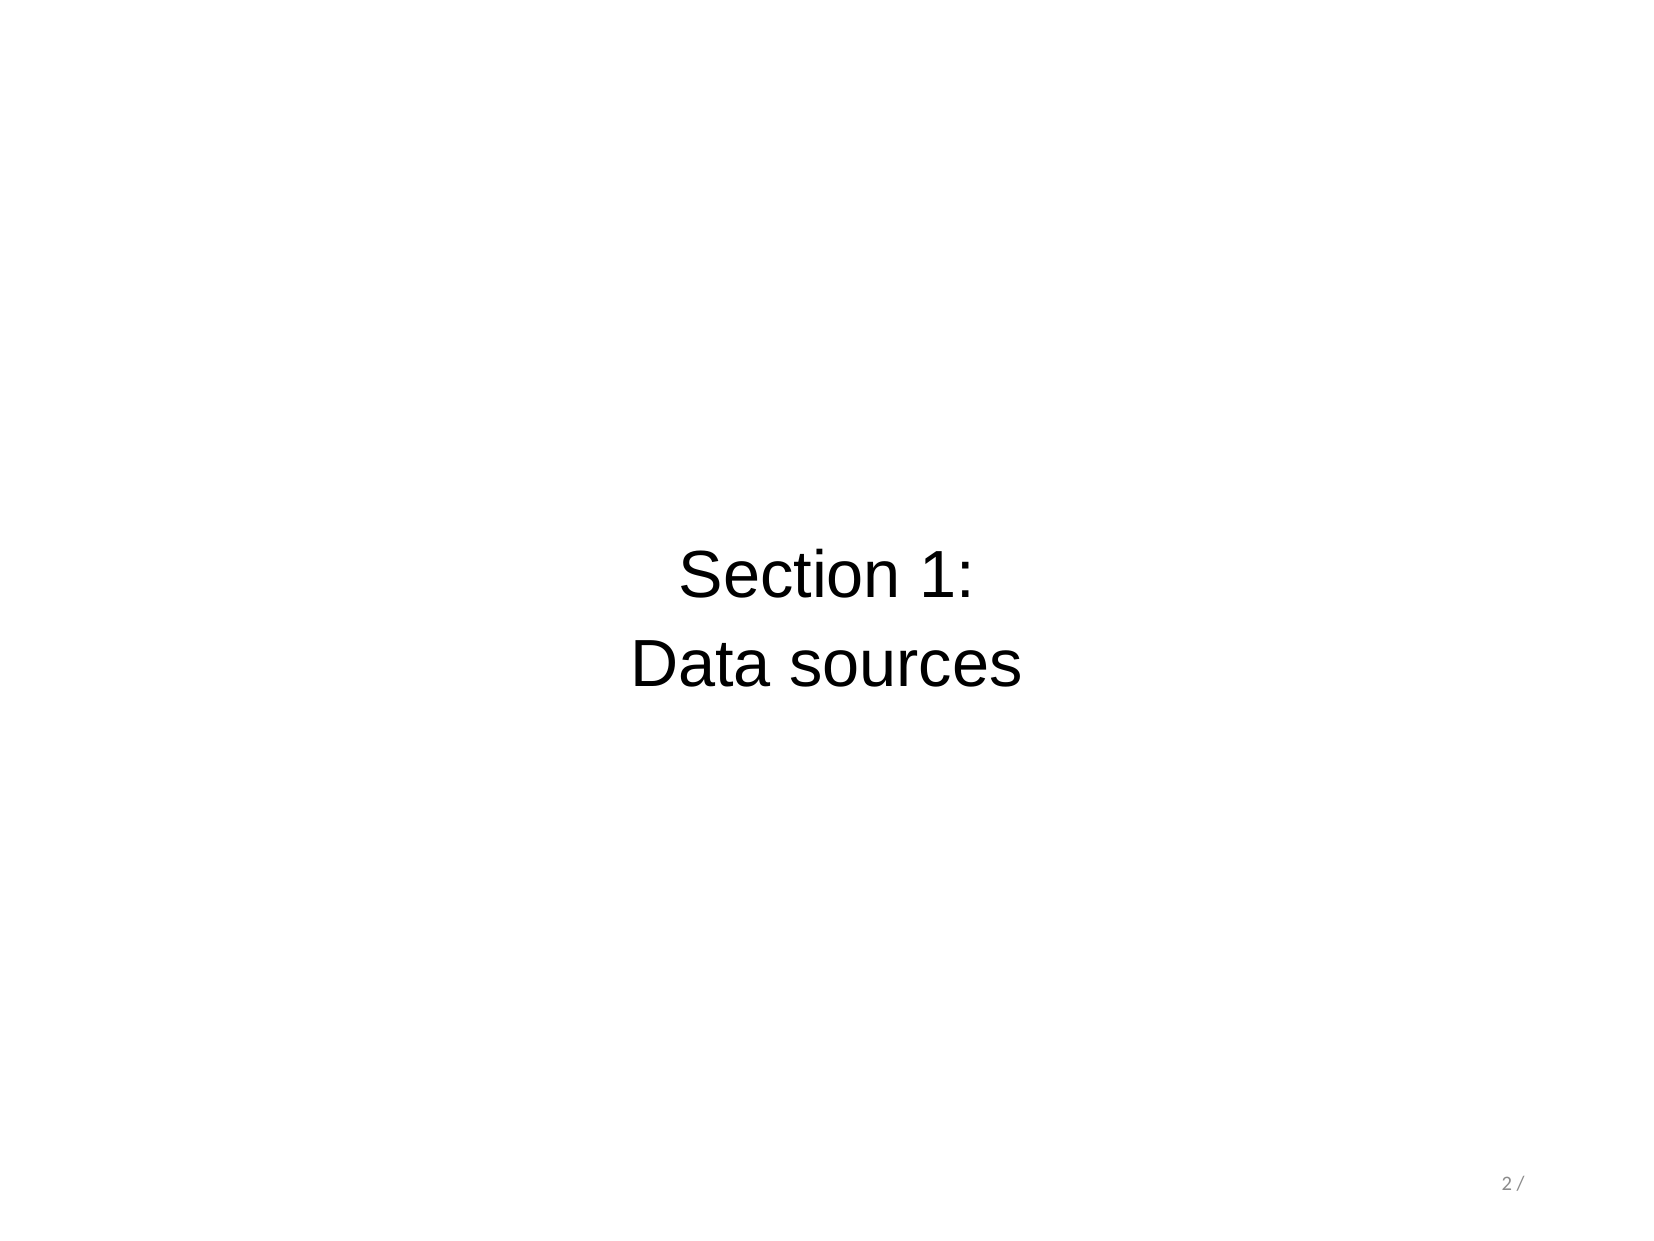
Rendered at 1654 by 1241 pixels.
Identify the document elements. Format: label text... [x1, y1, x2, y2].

subtitle Section 1: Data sources [0, 0, 1654, 1241]
